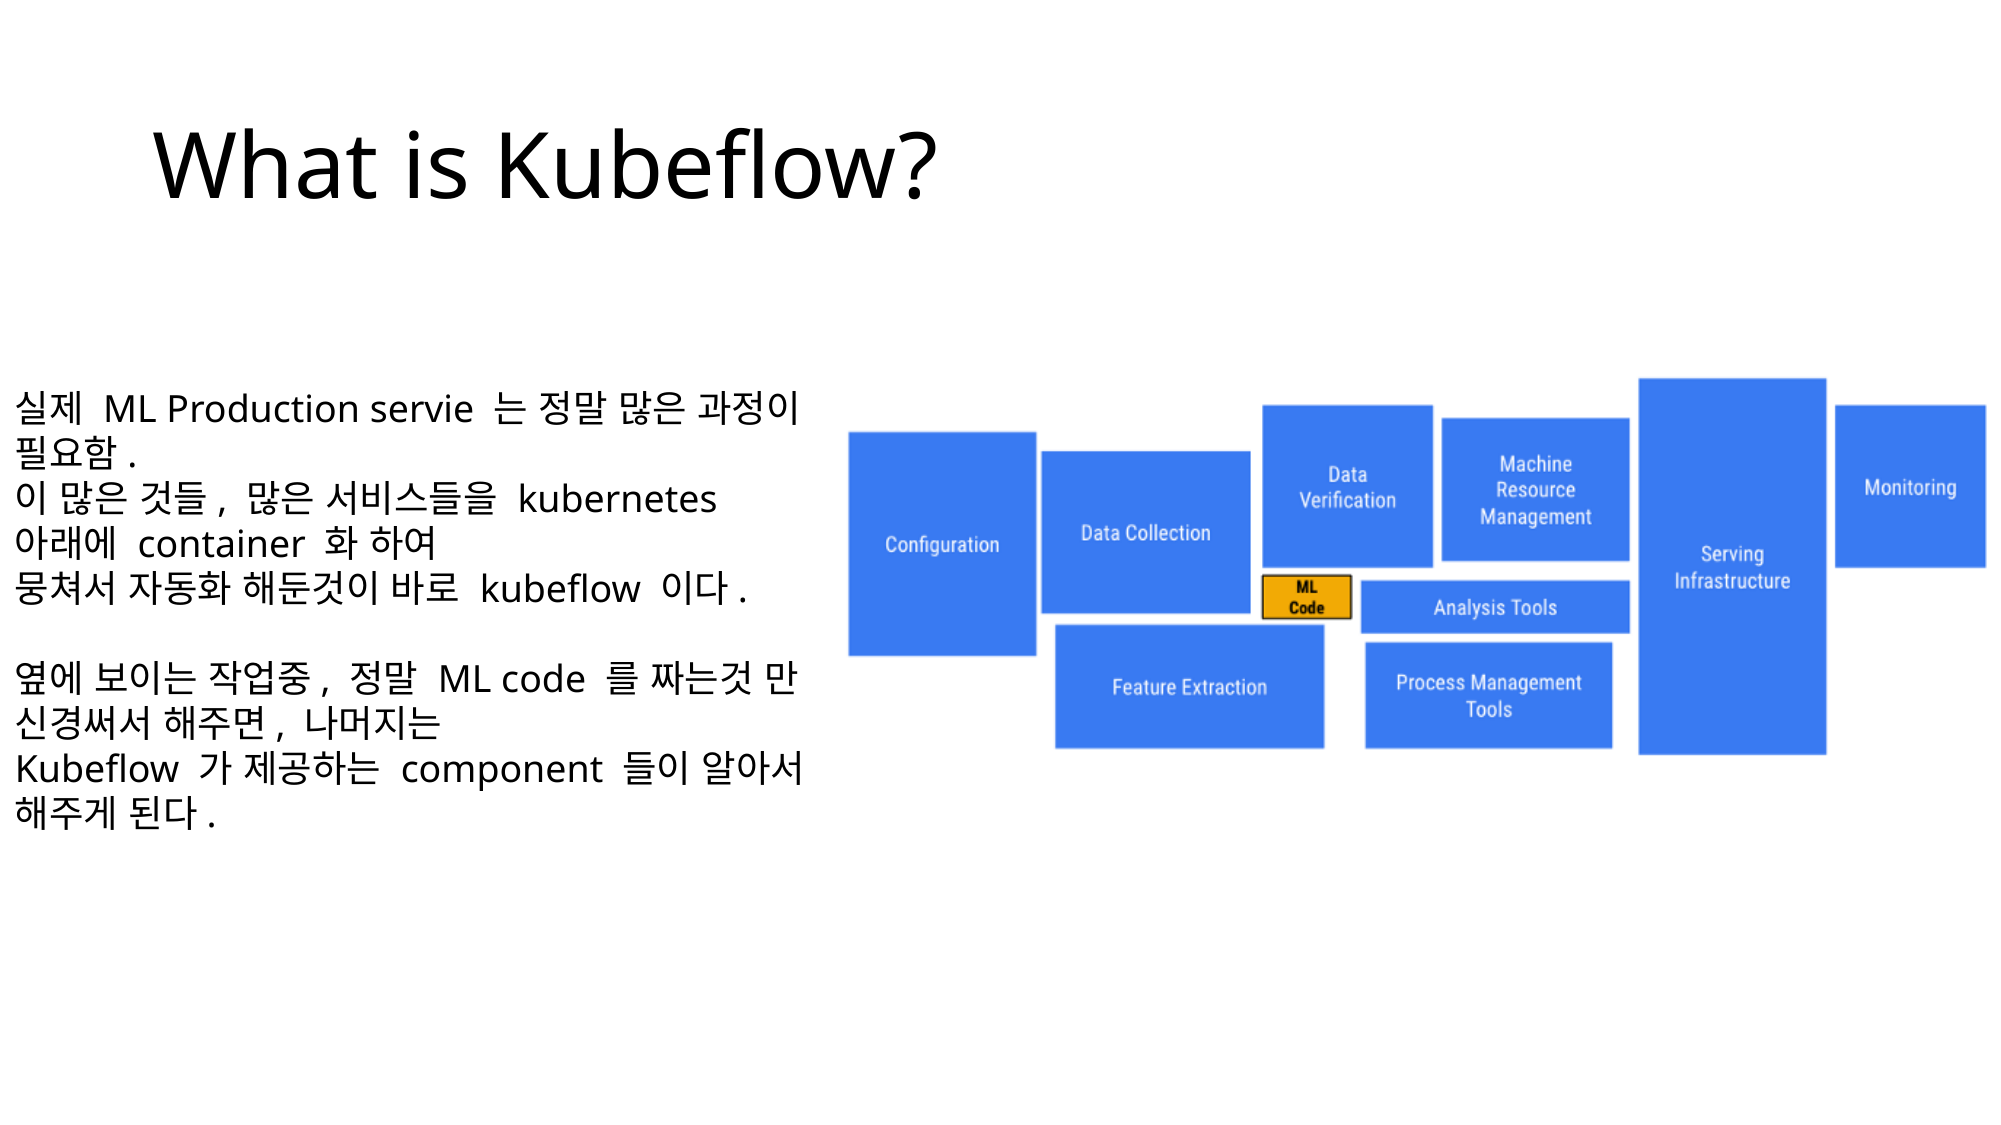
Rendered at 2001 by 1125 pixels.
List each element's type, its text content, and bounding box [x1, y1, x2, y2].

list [834, 358, 2000, 767]
text_box 실제 ML Production servie 는 정말 많은 과정이 필요함. 이 많은 것들, 많은 서비스들을 kubernetes 아래에 container 화 하여 뭉쳐서 자동화 해둔것이 바로 kubeflow 이다. 옆에 보이는 작업중, 정말 ML code 를 짜는것 만 신경써서 해주면, 나머지는 Kubeflow 가 제공하는 component 들이 알아서 해주게 된다. [0, 378, 835, 888]
title What is Kubeflow? [137, 59, 1863, 278]
